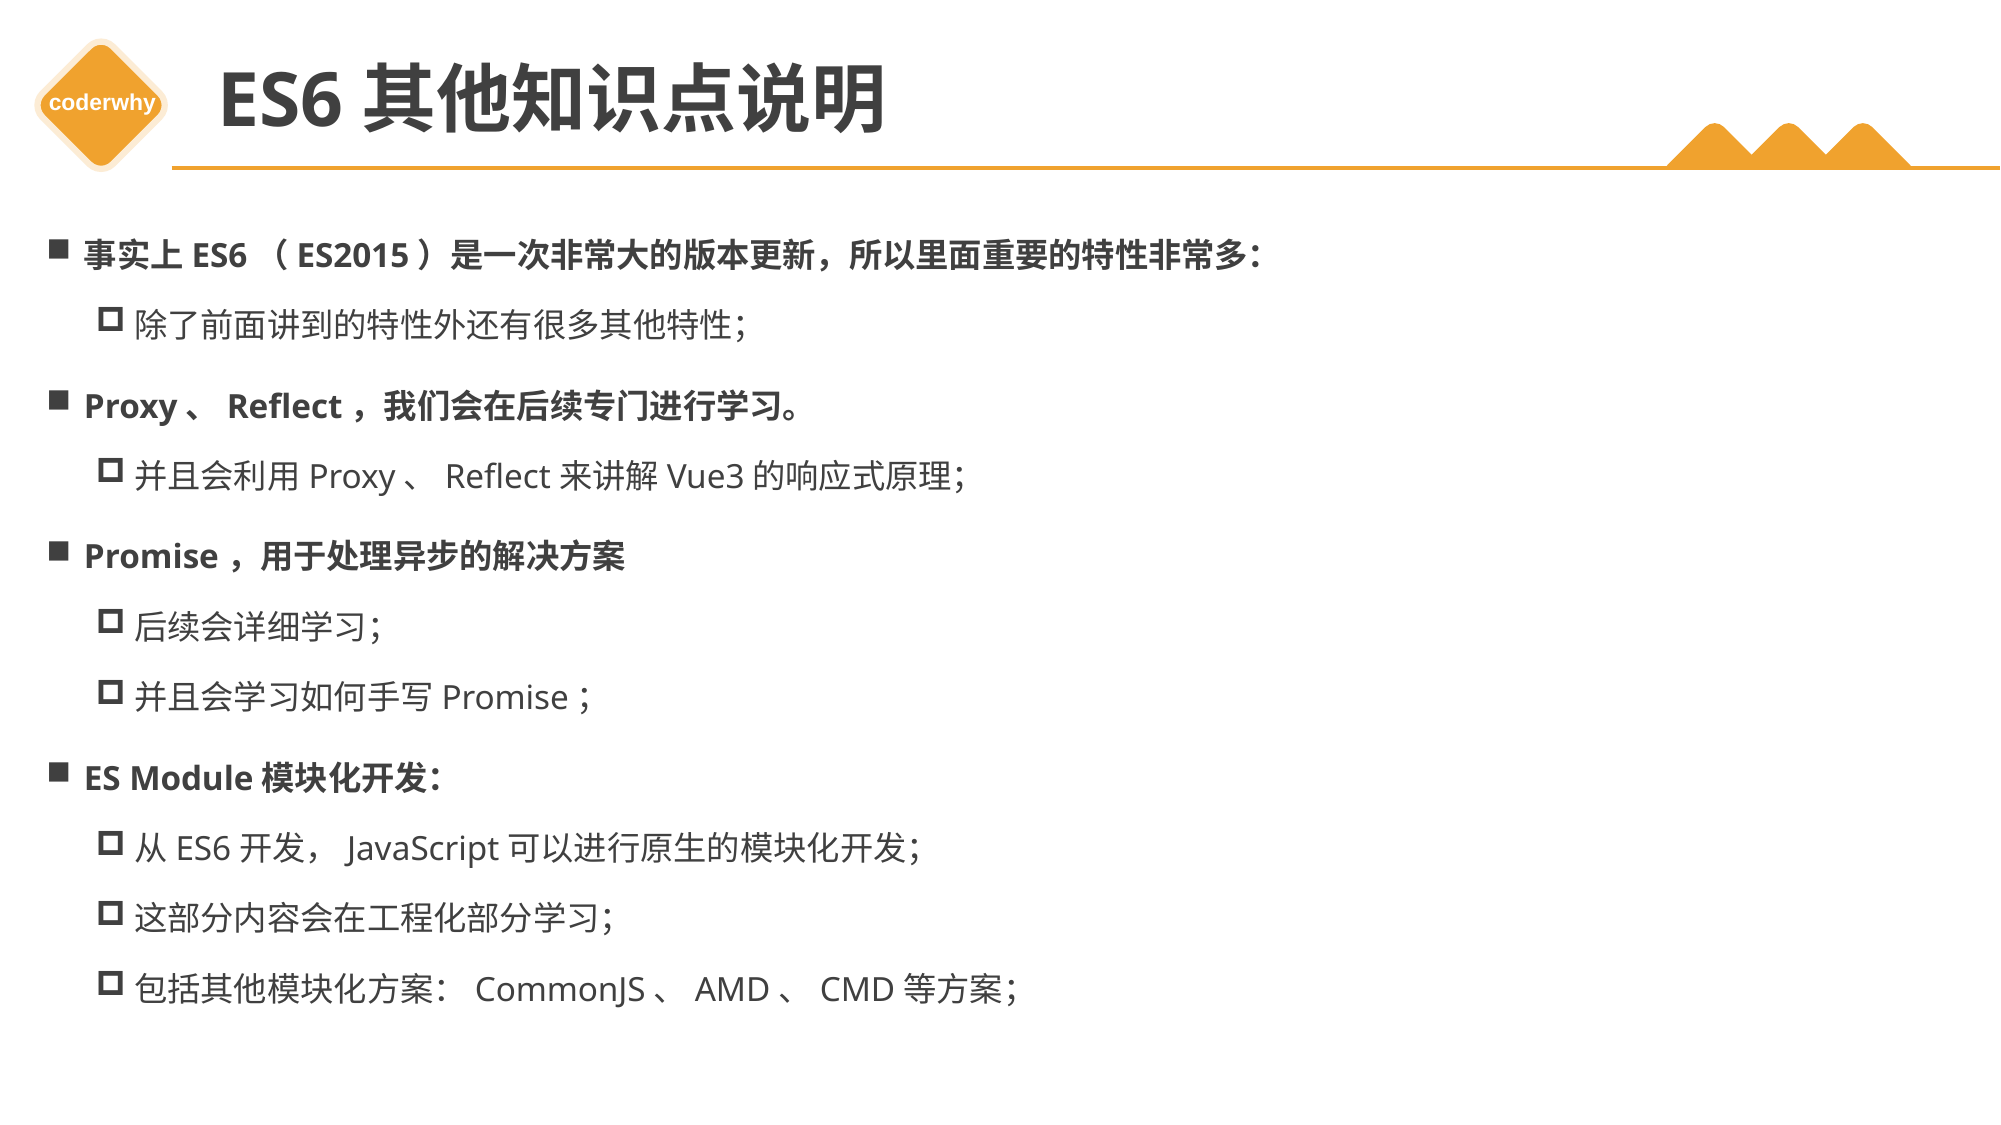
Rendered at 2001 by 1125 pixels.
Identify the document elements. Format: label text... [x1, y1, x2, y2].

title ES6其他知识点说明 [202, 43, 1857, 161]
list 事实上ES6（ES2015）是一次非常大的版本更新，所以里面重要的特性非常多： 除了前面讲到的特性外还有很多其他特性； Proxy、Reflect，我们会在后续专门进行学习。 并且会利用Proxy、Reflect来讲解Vue3的响应式原理； Promise，用于处理异步的解决方案 后续会详细学习； 并且会学习如何手写Promise； ES Module模块化开发： 从ES6开发，JavaScript可以进行原生的模块化开发； 这部分内容会在工程化部分学习； 包括其他模块化方案：CommonJS、AMD、CMD等方案； [31, 206, 1979, 1100]
